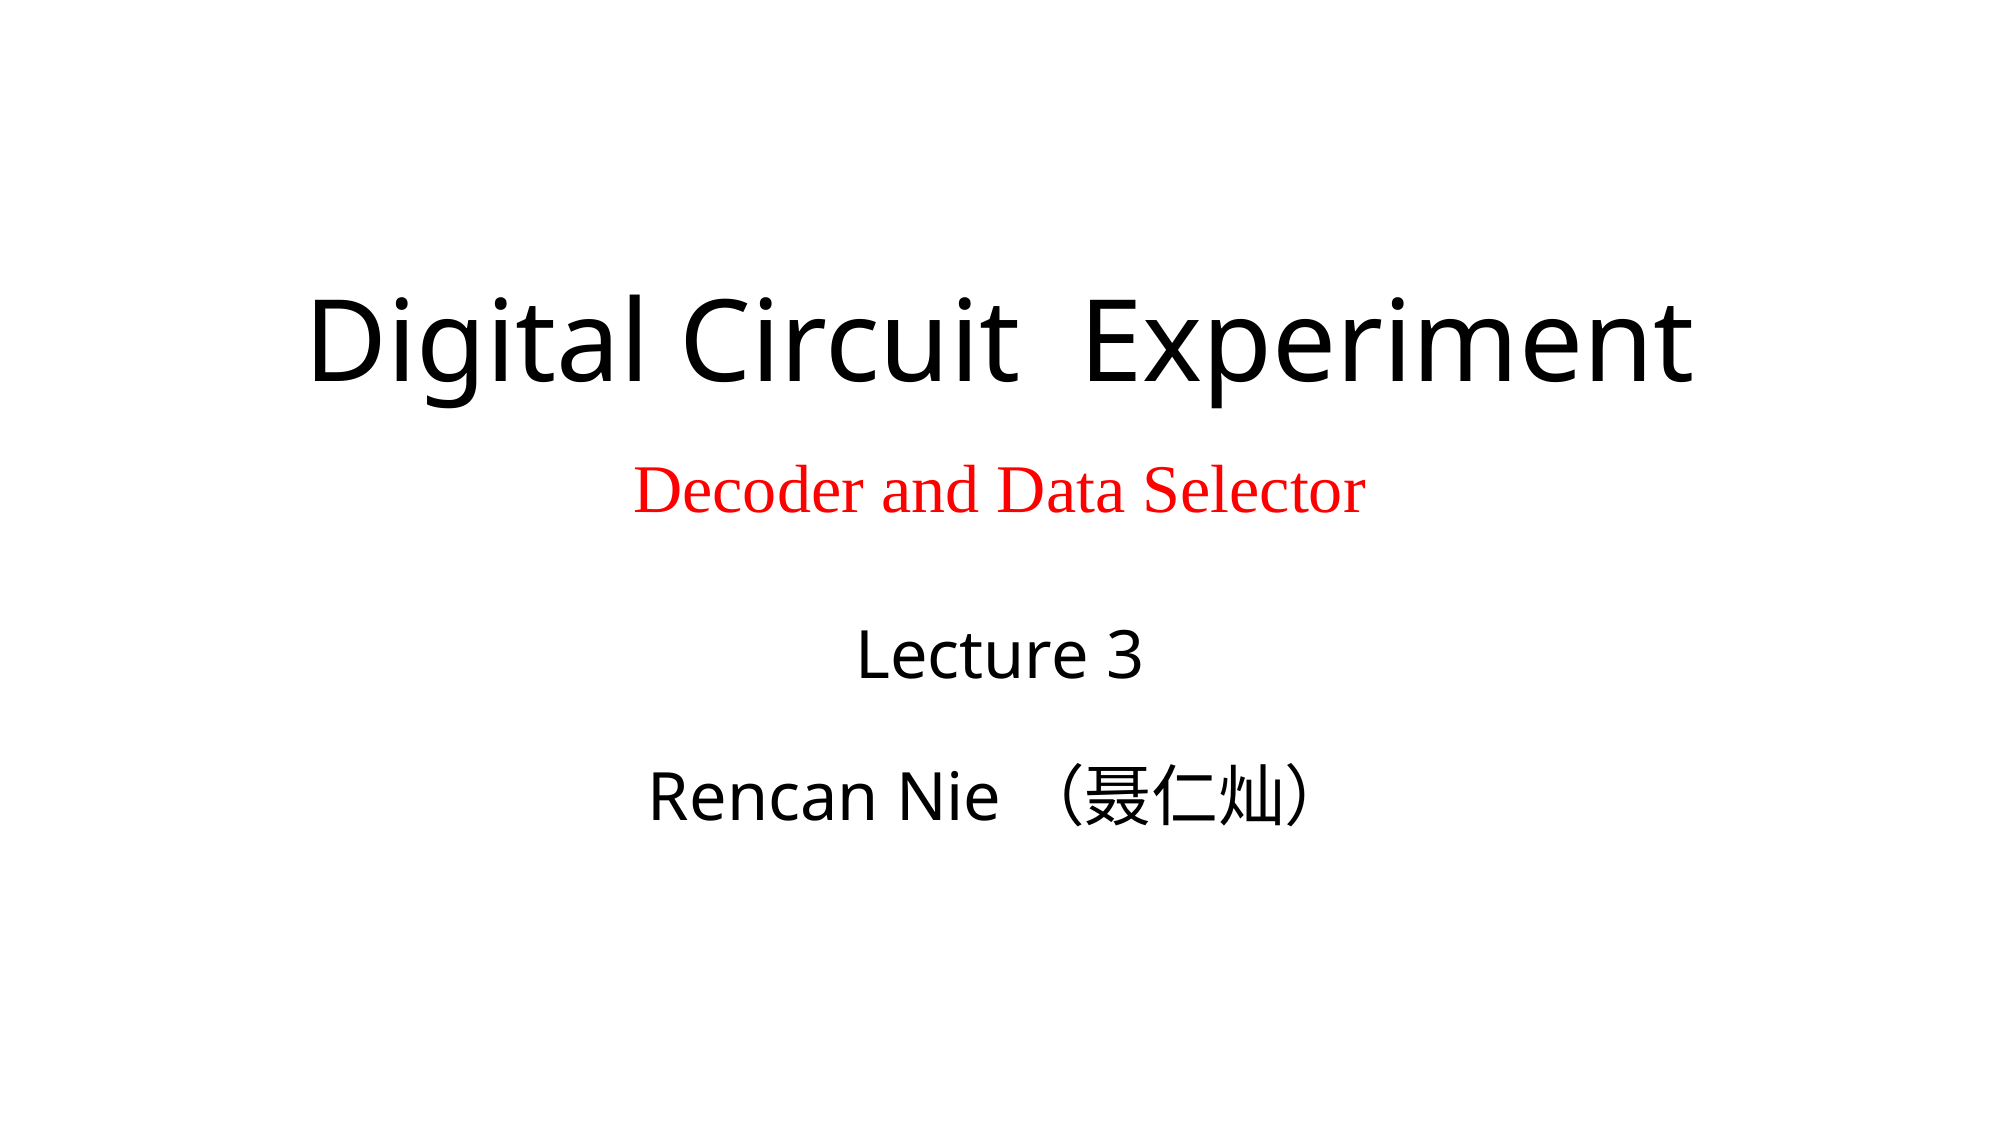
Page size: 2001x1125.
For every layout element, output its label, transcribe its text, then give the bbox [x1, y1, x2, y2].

subtitle Lecture 3 Rencan Nie（聂仁灿） [249, 613, 1750, 885]
title Digital Circuit Experiment Decoder and Data Selector [249, 142, 1750, 535]
